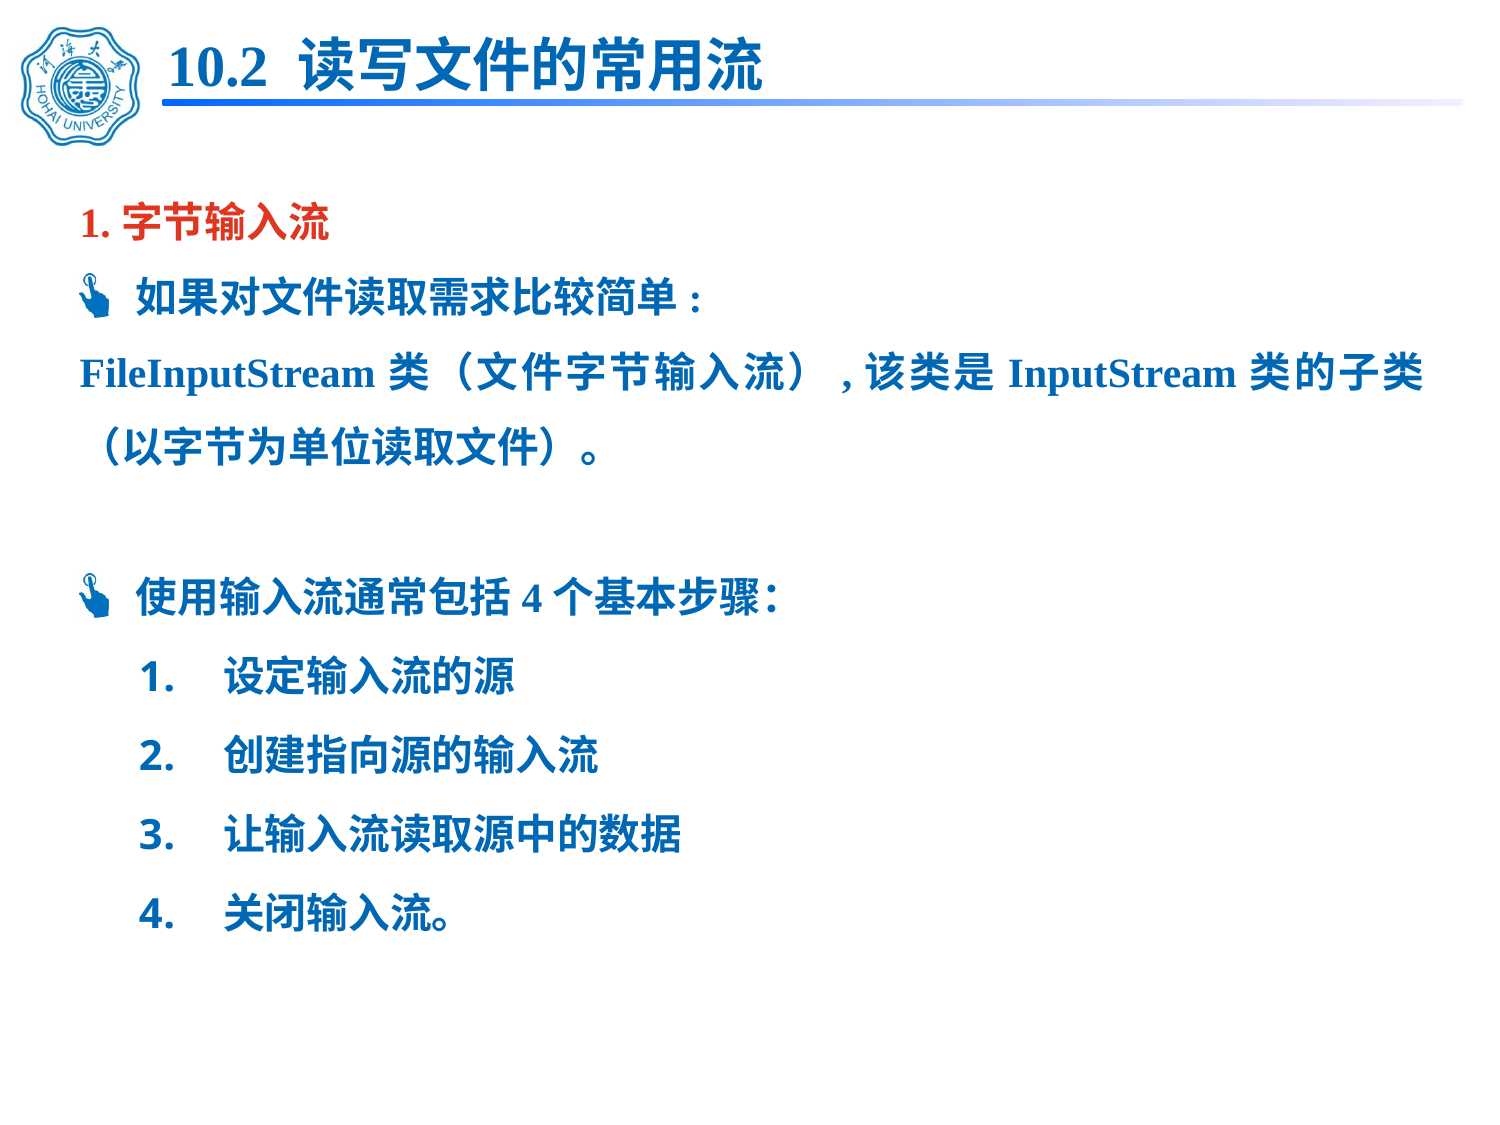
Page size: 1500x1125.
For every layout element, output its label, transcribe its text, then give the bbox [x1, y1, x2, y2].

picture [0, 0, 159, 169]
text_box [162, 99, 1463, 106]
text_box 10.2 读写文件的常用流 [159, 20, 916, 105]
list 1.字节输入流 如果对文件读取需求比较简单: FileInputStream类（文件字节输入流）,该类是InputStream类的子类（以字节为单位读取文件）。 使用输入流通常包括4个基本步骤： 设定输入流的源 创建指向源的输入流 让输入流读取源中的数据 关闭输入流。 [64, 160, 1440, 989]
picture [79, 273, 109, 318]
picture [79, 573, 109, 618]
